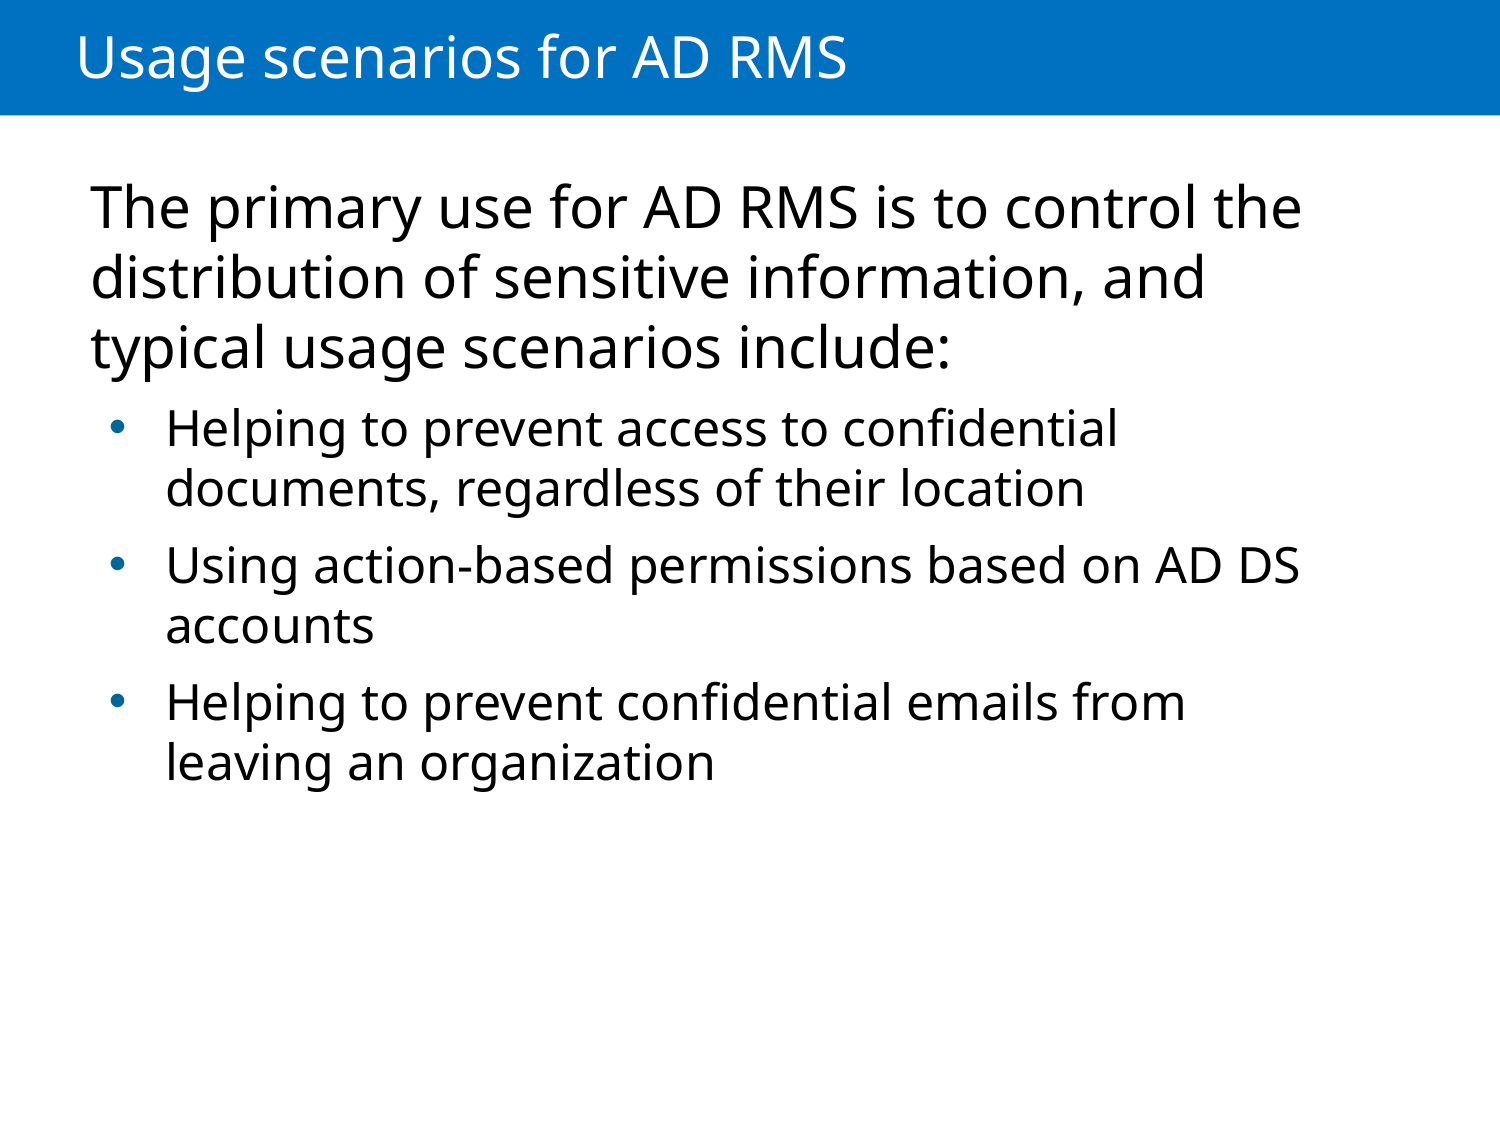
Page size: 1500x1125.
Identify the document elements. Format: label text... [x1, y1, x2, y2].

text_box The primary use for AD RMS is to control the distribution of sensitive information, and typical usage scenarios include: Helping to prevent access to confidential documents, regardless of their location Using action-based permissions based on AD DS accounts Helping to prevent confidential emails from leaving an organization [75, 162, 1347, 883]
title Usage scenarios for AD RMS [75, 0, 1351, 122]
